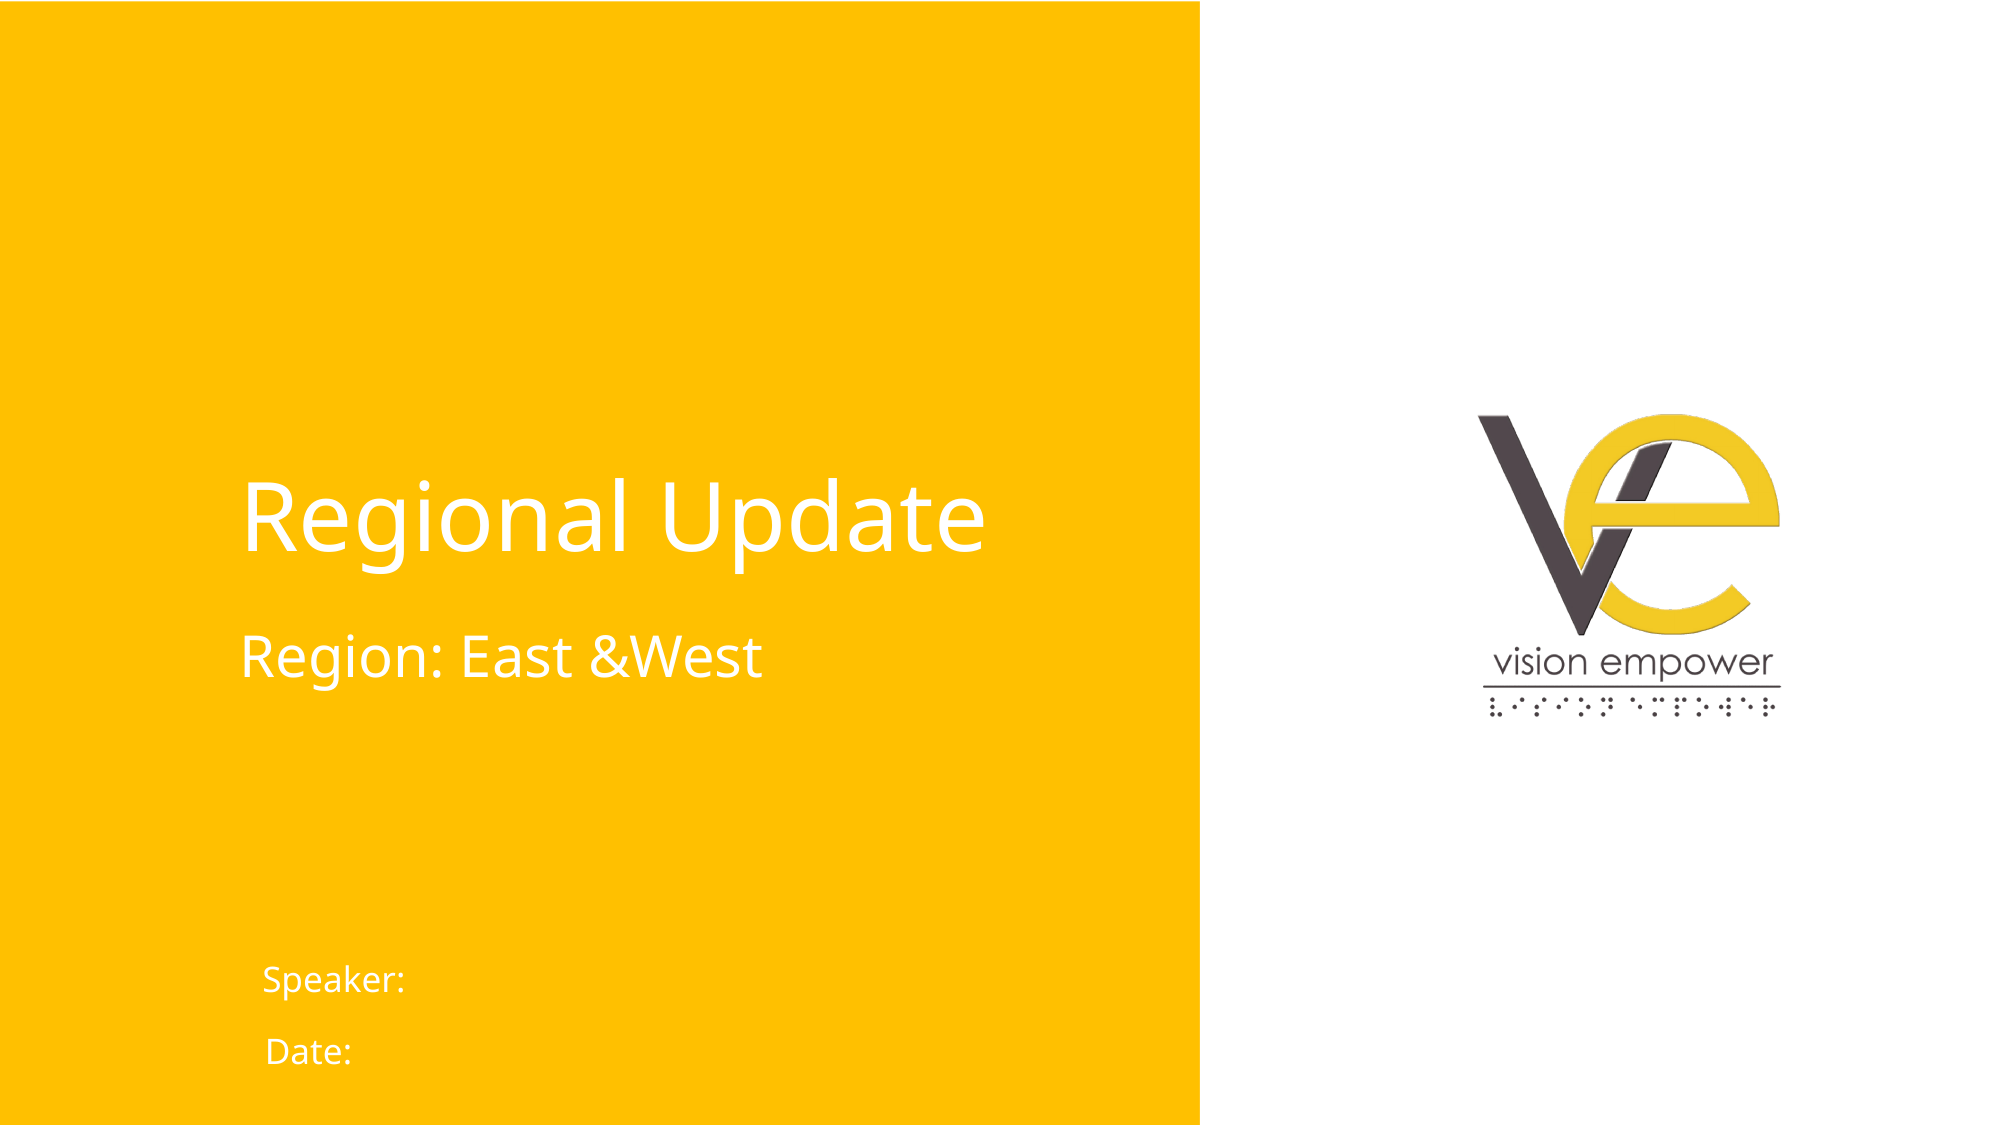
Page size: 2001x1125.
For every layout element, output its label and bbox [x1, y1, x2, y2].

text_box [0, 0, 2000, 1125]
